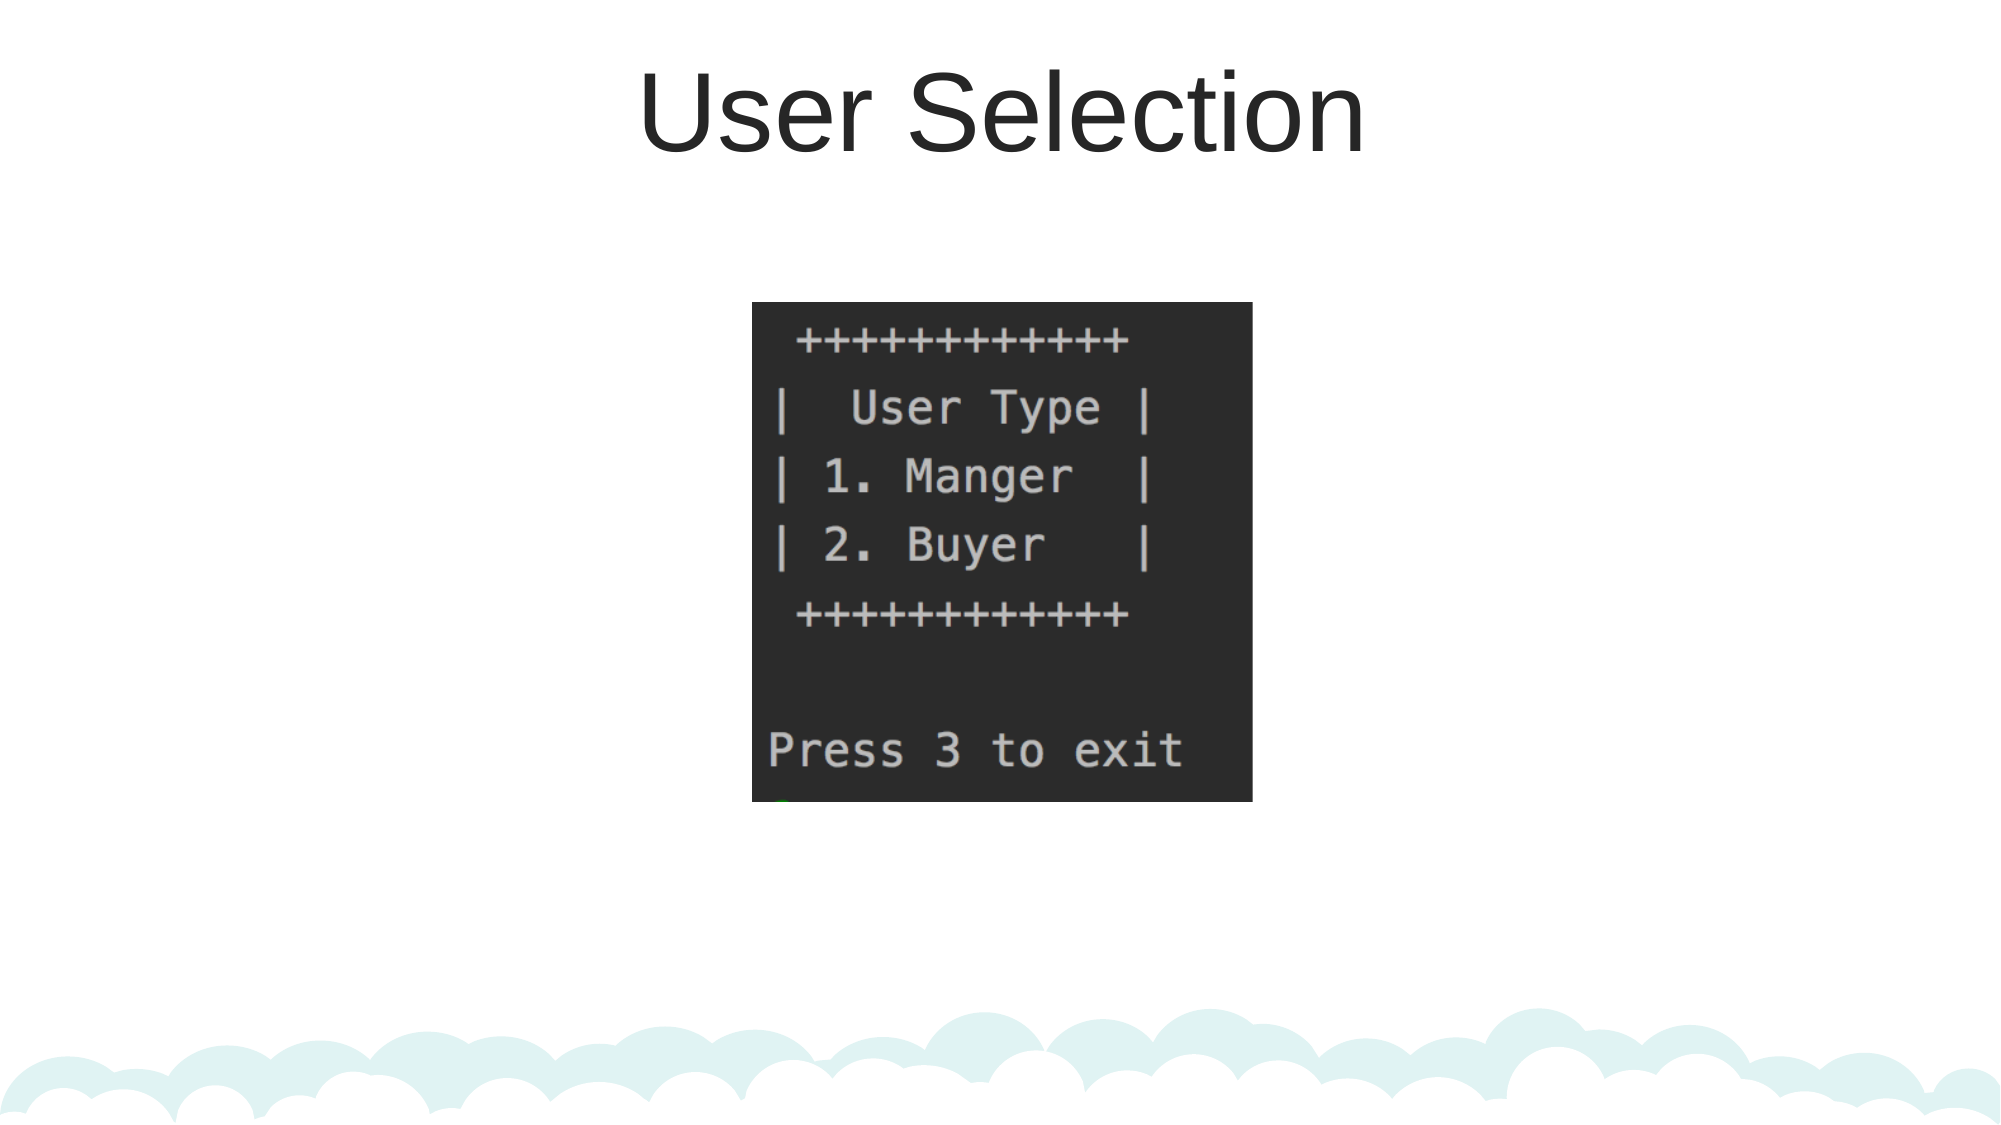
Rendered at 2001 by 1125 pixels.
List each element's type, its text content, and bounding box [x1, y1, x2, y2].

picture [751, 302, 1253, 802]
list User Selection [53, 55, 1952, 175]
